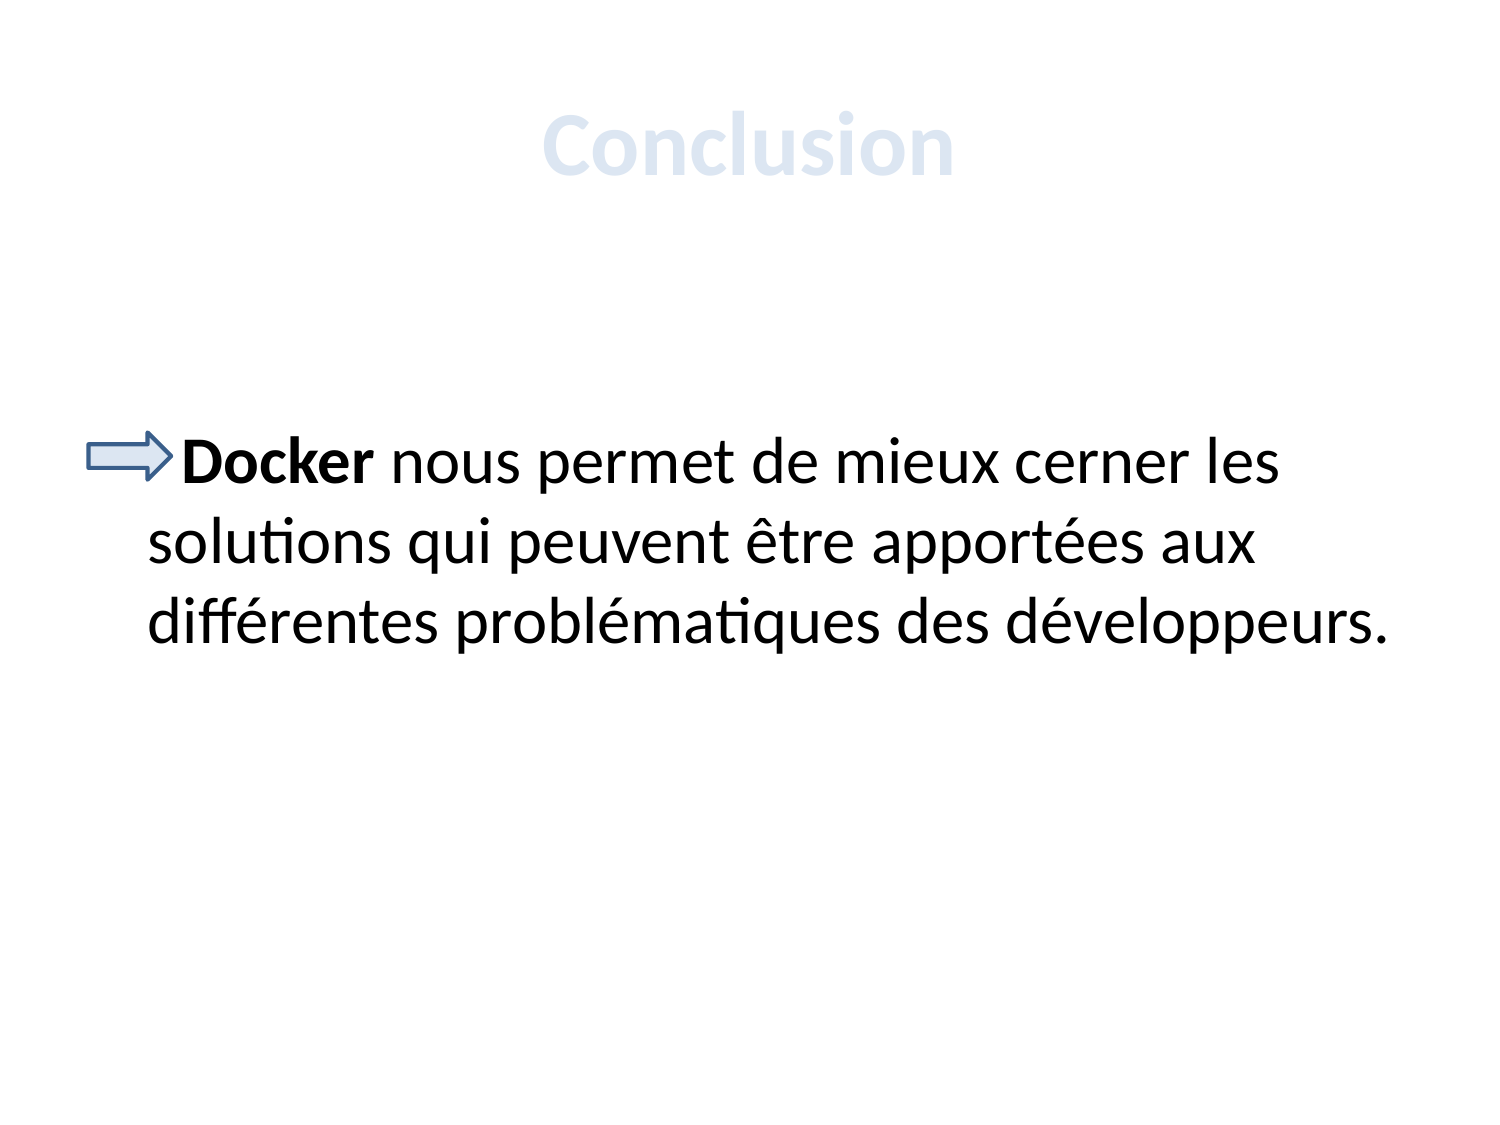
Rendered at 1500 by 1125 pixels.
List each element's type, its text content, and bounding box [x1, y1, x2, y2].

text_box [86, 430, 174, 482]
list Docker nous permet de mieux cerner les solutions qui peuvent être apportées aux différentes problématiques des développeurs. [76, 408, 1427, 674]
title Conclusion [75, 45, 1425, 233]
